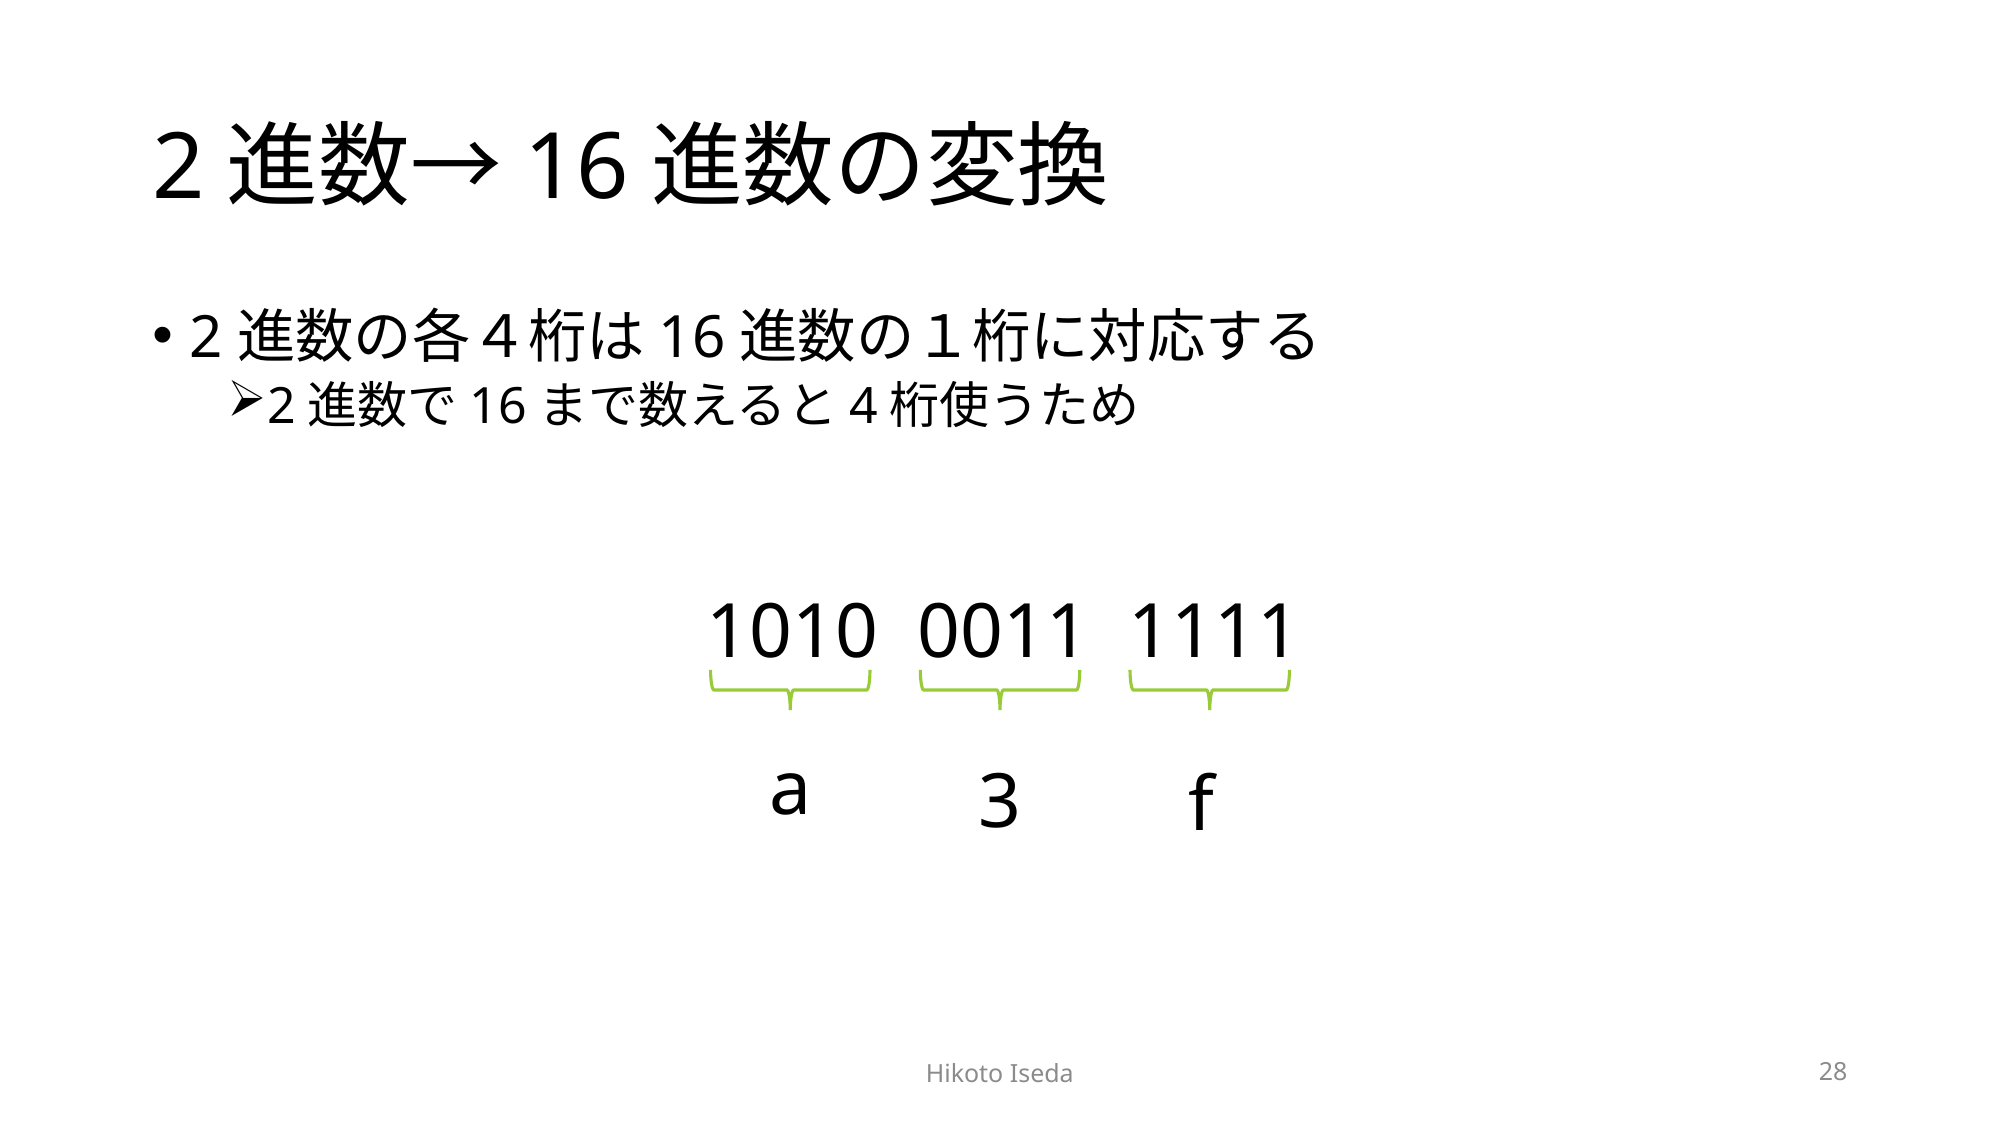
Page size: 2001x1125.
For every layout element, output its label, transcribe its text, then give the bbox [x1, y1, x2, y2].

text_box 3 [963, 744, 1037, 850]
text_box [710, 669, 871, 711]
text_box [919, 669, 1081, 711]
text_box a [754, 732, 827, 837]
title 2進数→16進数の変換 [137, 59, 1863, 278]
list 2進数の各４桁は16進数の１桁に対応する 2進数で16まで数えると4桁使うため [137, 299, 1863, 1014]
text_box f [1173, 748, 1230, 853]
text_box [1129, 669, 1291, 711]
footer Hikoto Iseda [662, 1042, 1338, 1103]
text_box 1010 0011 1111 [692, 574, 1316, 680]
slide_number 28 [1412, 1042, 1863, 1103]
